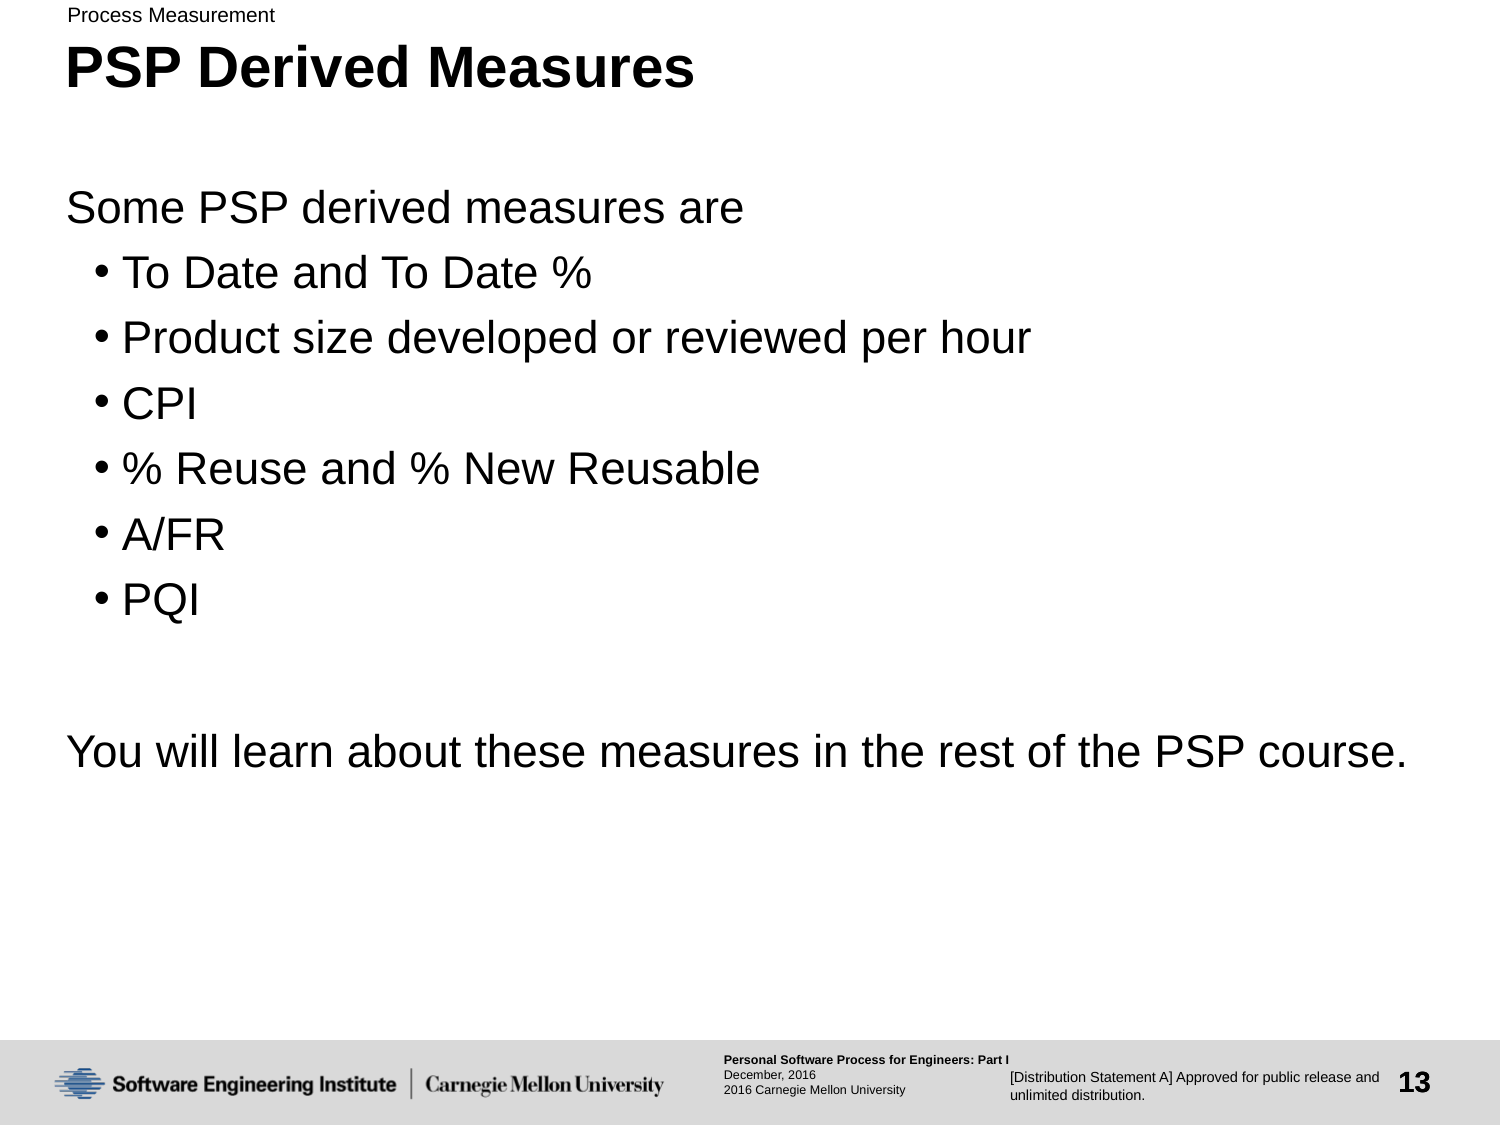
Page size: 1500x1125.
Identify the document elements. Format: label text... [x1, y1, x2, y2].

picture [46, 1061, 673, 1104]
title PSP Derived Measures [65, 37, 1313, 148]
list Some PSP derived measures are To Date and To Date % Product size developed or reviewed per hour CPI % Reuse and % New Reusable A/FR PQI You will learn about these measures in the rest of the PSP course. [65, 177, 1431, 1000]
